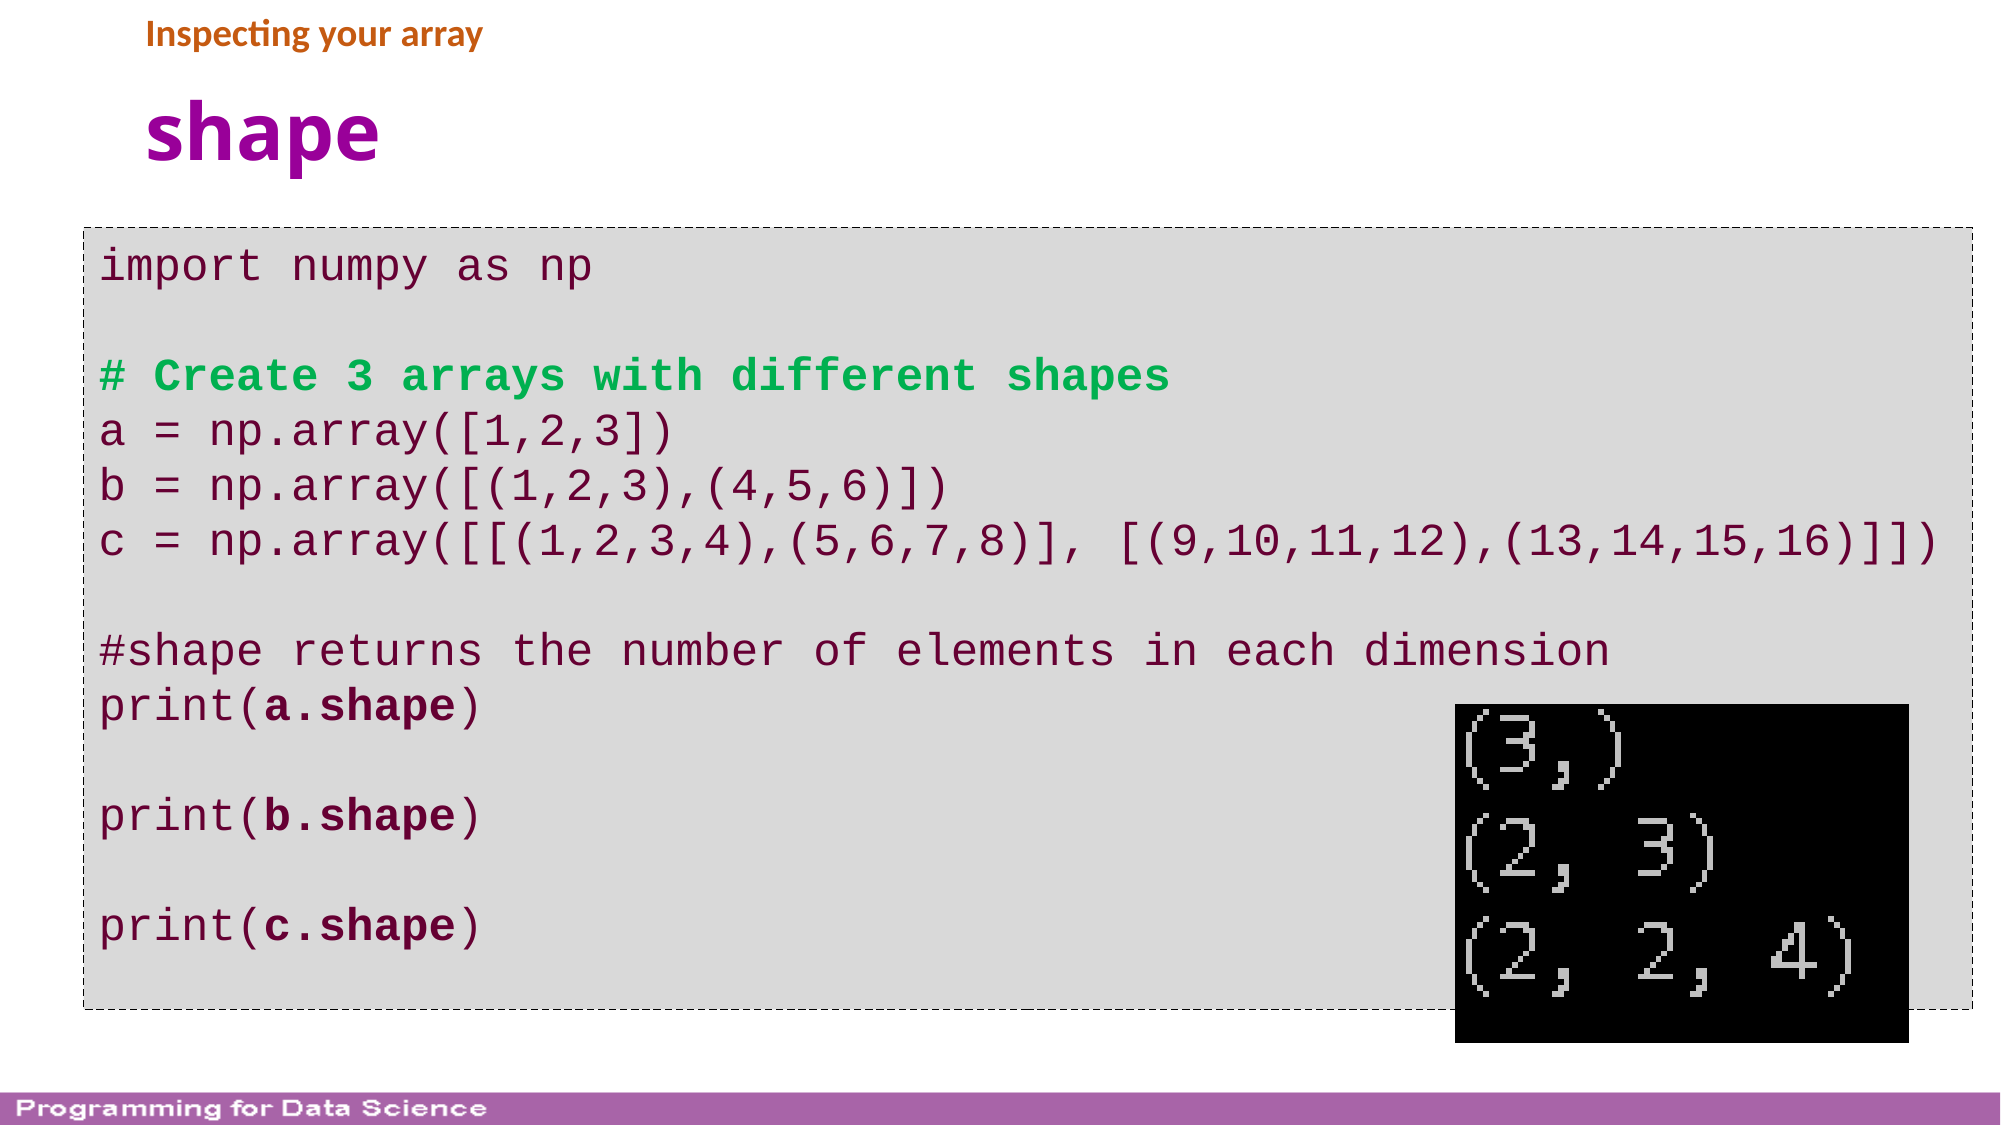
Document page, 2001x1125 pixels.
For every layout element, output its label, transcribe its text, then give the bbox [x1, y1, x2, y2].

title shape [130, 62, 1944, 208]
text_box import numpy as np # Create 3 arrays with different shapes a = np.array([1,2,3]) b = np.array([(1,2,3),(4,5,6)]) c = np.array([[(1,2,3,4),(5,6,7,8)], [(9,10,11,12),(13,14,15,16)]]) #shape returns the number of elements in each dimension print(a.shape) print(b.shape) print(c.shape) [83, 227, 1973, 1010]
list Inspecting your array [130, 0, 1944, 62]
slide_number 26 [1455, 1042, 1946, 1103]
picture [0, 0, 2001, 1125]
